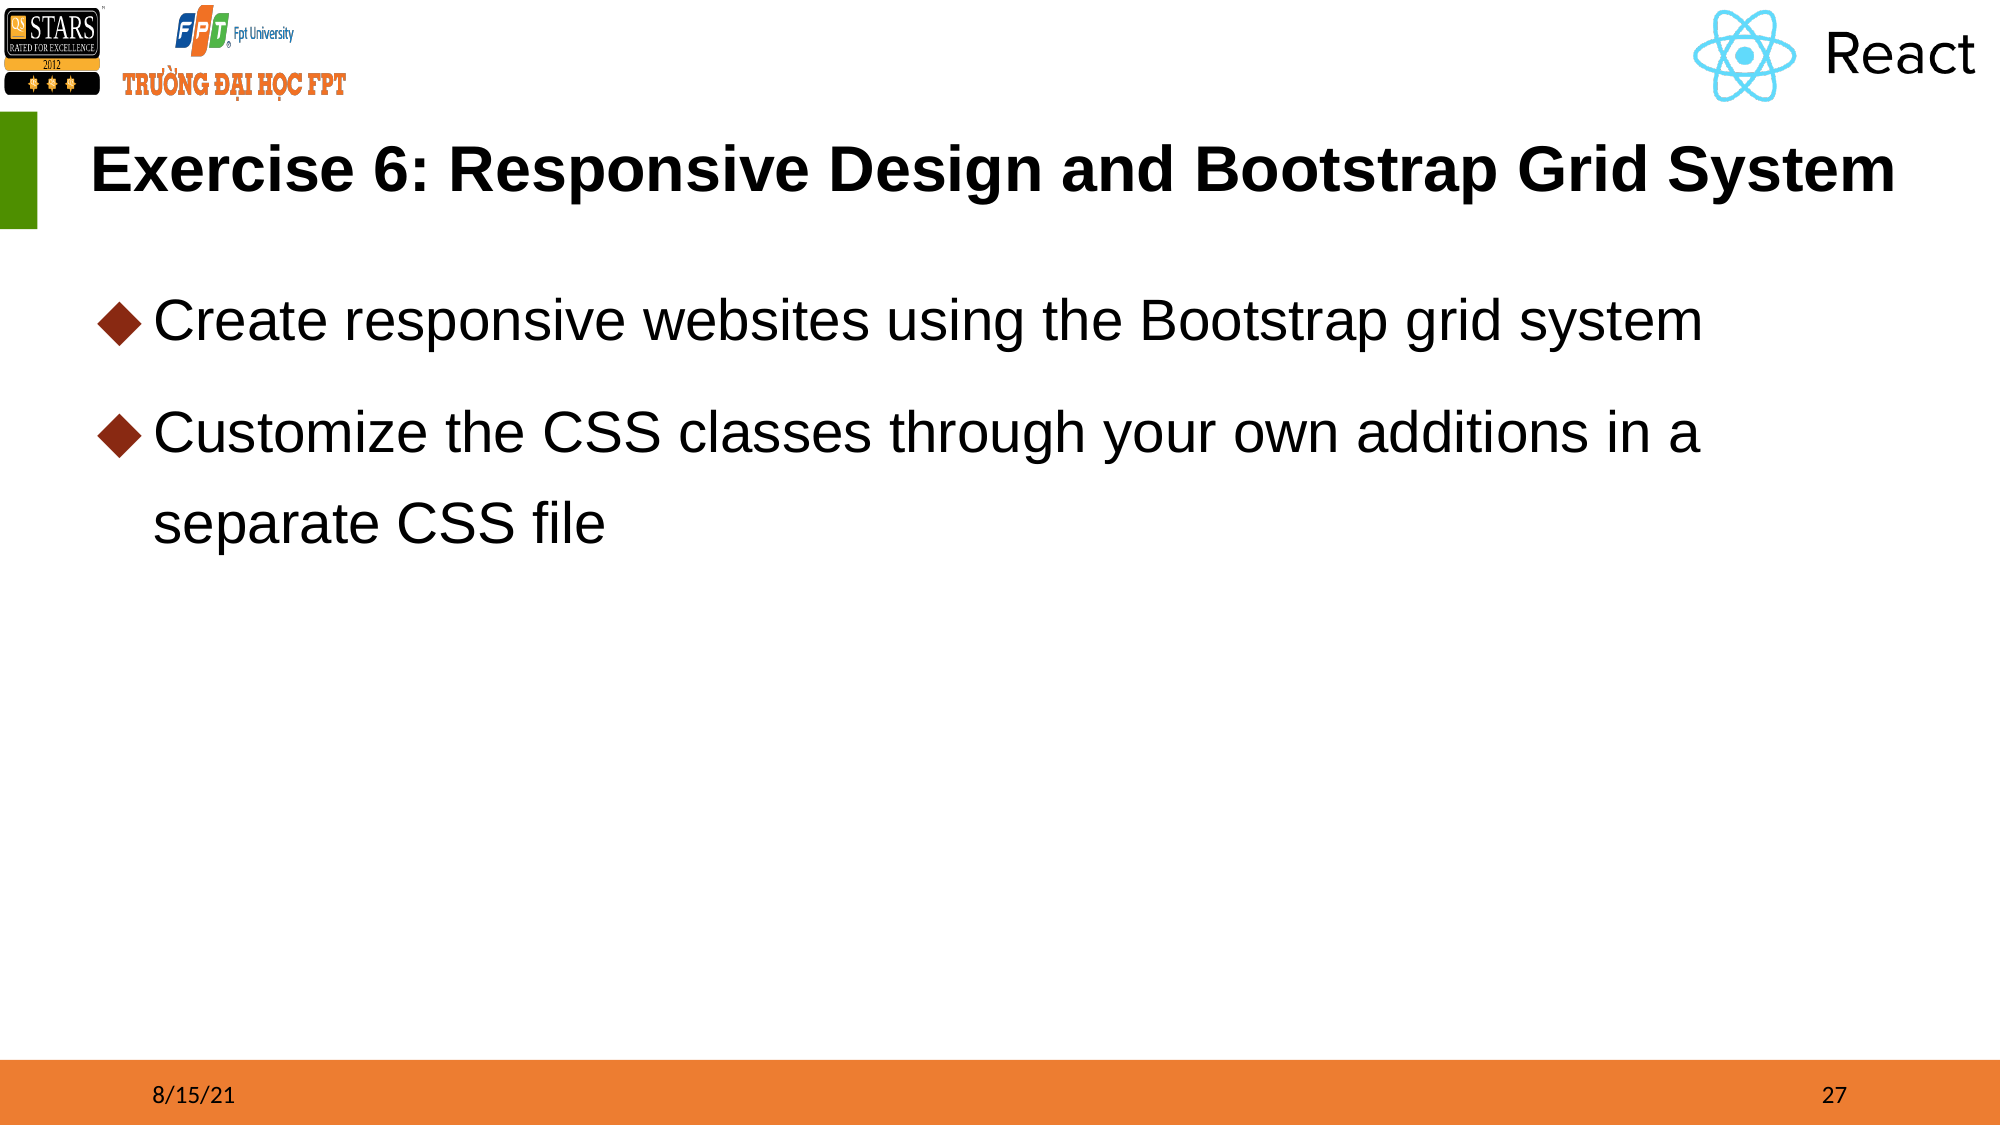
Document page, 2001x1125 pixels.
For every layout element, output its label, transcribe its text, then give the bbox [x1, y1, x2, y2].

picture [4, 5, 346, 101]
slide_number 27 [1412, 1063, 1863, 1124]
title Exercise 6: Responsive Design and Bootstrap Grid System [37, 111, 1978, 230]
list Create responsive websites using the Bootstrap grid system Customize the CSS classes through your own additions in a separate CSS file [82, 254, 1916, 1014]
picture [1679, 8, 2001, 103]
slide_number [137, 1063, 588, 1124]
